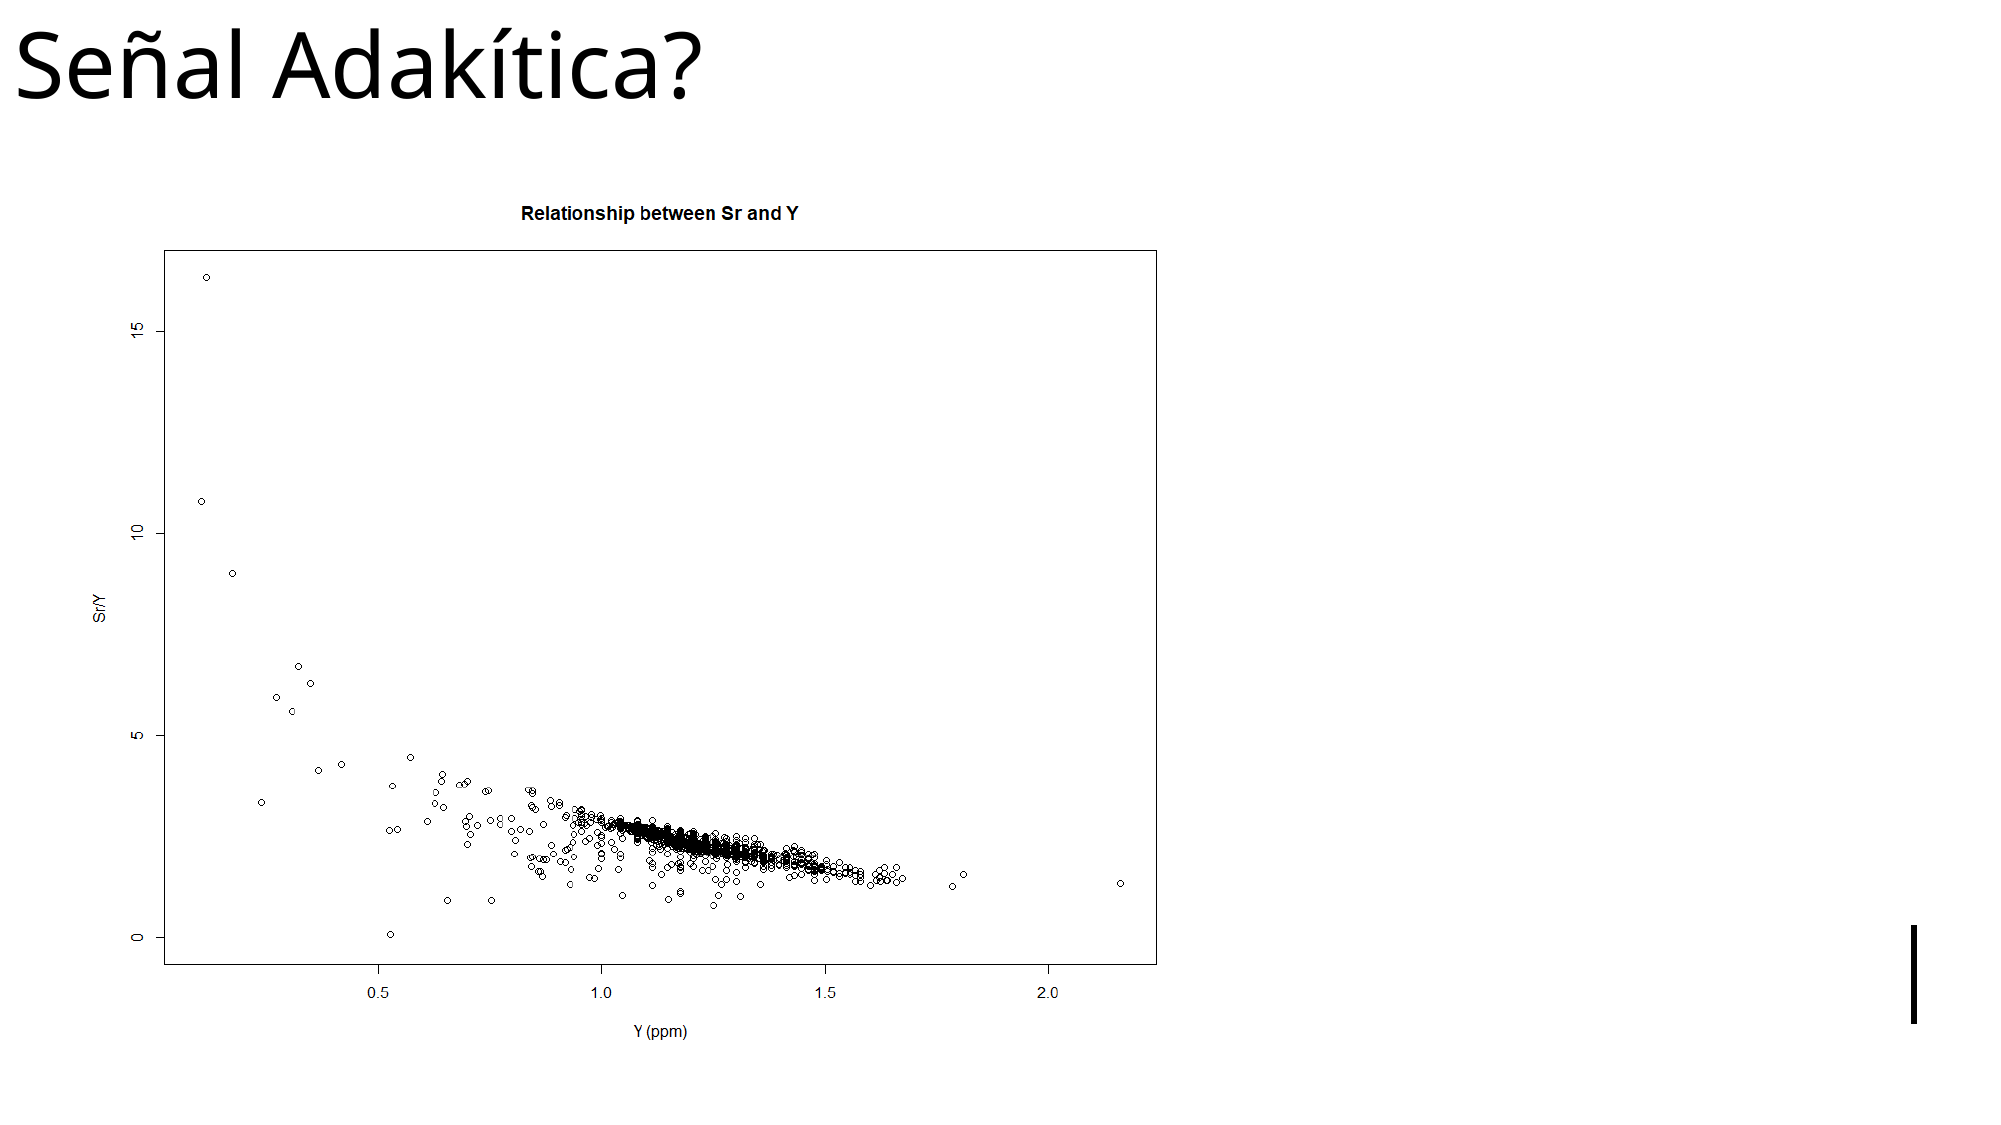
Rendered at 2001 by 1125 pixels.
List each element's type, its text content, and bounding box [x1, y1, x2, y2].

text_box Señal Adakítica? [0, 0, 2000, 152]
picture [87, 173, 1196, 1060]
